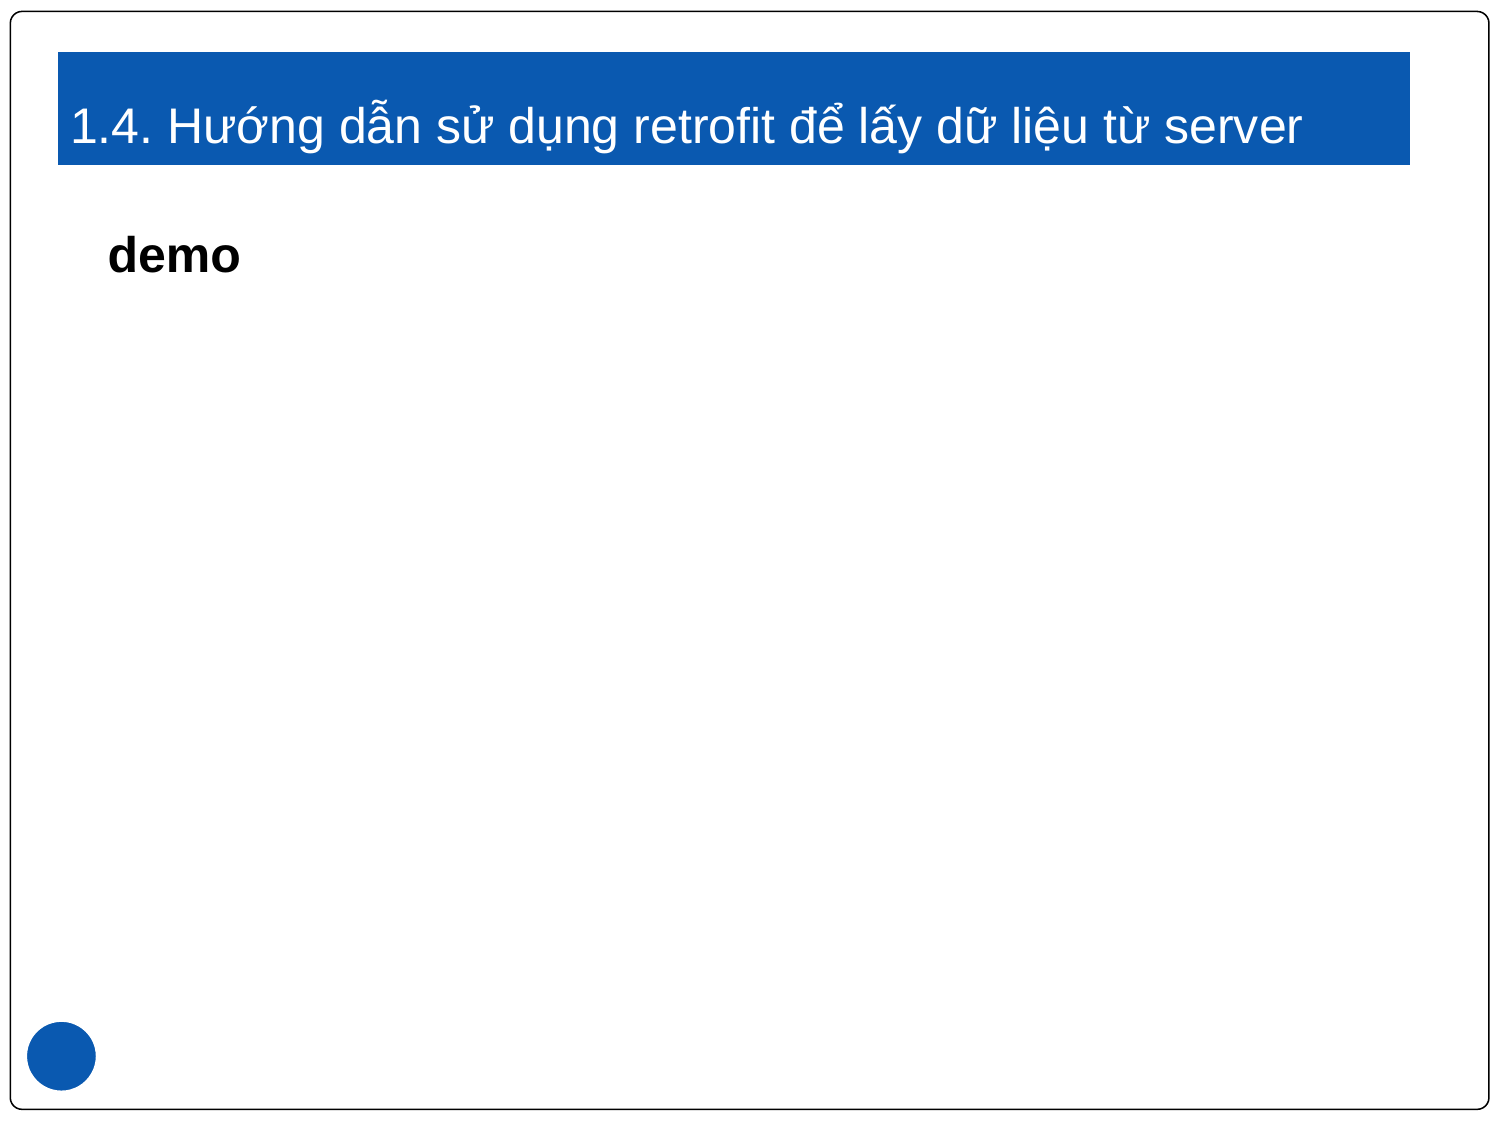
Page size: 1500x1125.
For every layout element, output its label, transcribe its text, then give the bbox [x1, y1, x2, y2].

title 1.4. Hướng dẫn sử dụng retrofit để lấy dữ liệu từ server [52, 46, 1417, 171]
list demo [55, 214, 1414, 1077]
text_box [23, 1018, 99, 1094]
